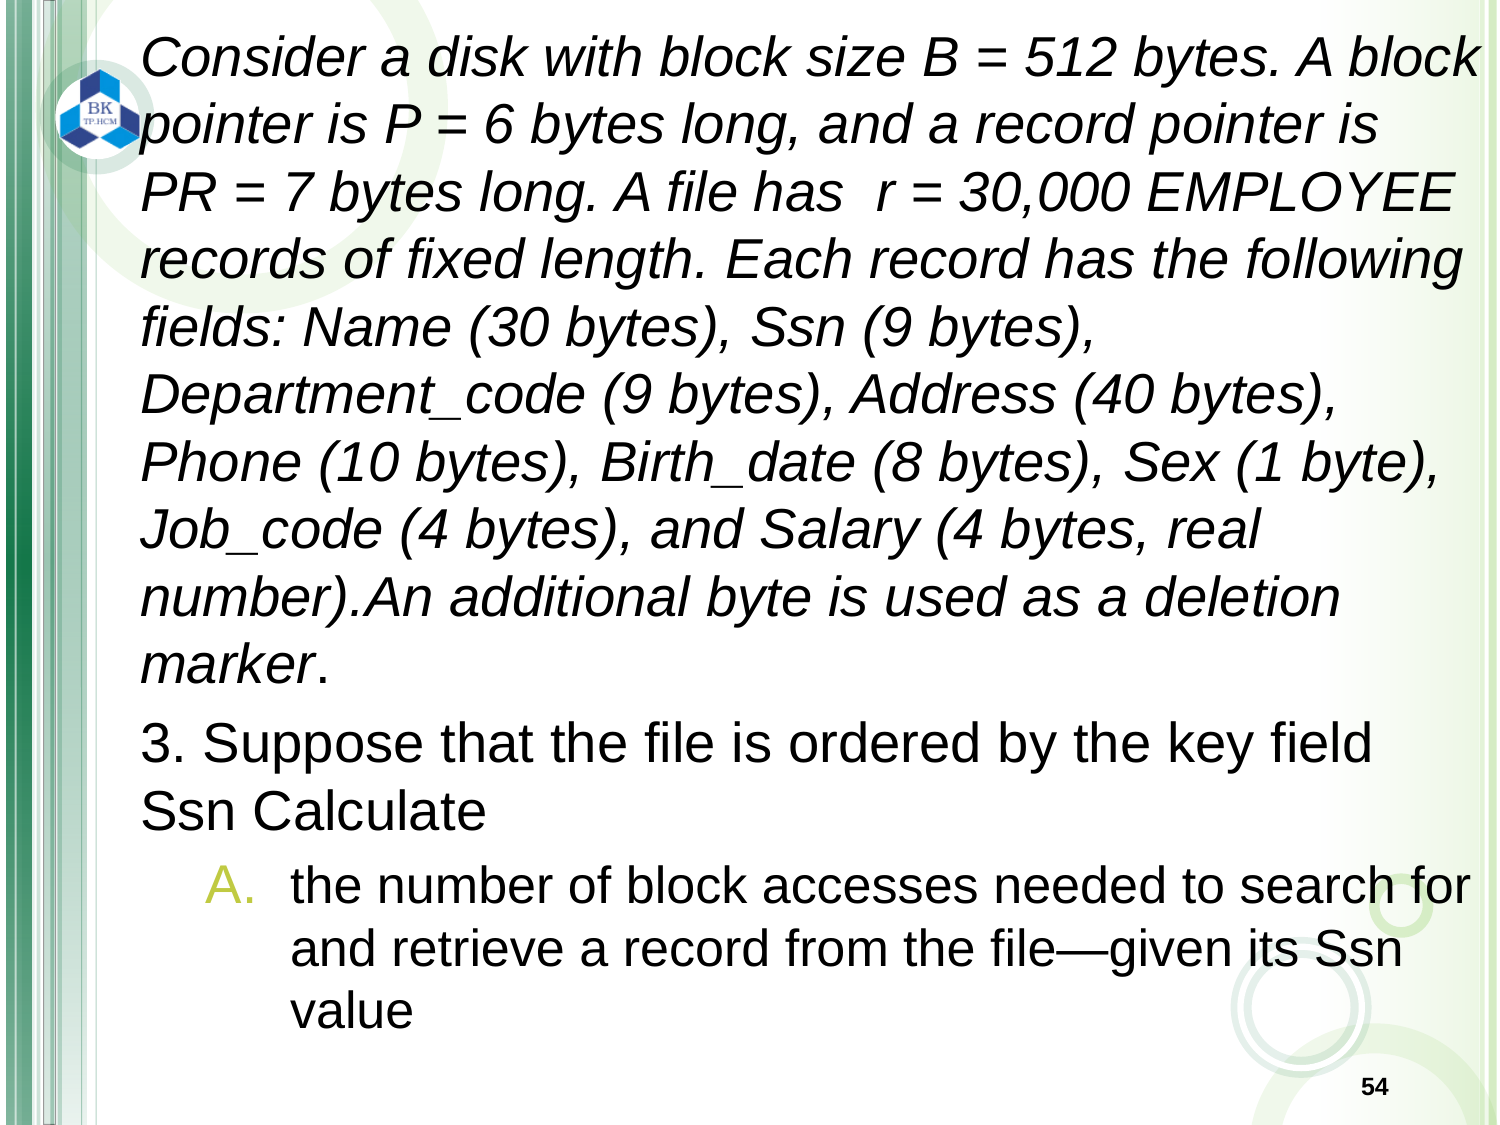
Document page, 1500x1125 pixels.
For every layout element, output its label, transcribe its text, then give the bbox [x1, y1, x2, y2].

slide_number 54 [1312, 1062, 1438, 1113]
list Consider a disk with block size B = 512 bytes. A block pointer is P = 6 bytes long, and a record pointer is PR = 7 bytes long. A file has r = 30,000 EMPLOYEE records of fixed length. Each record has the following fields: Name (30 bytes), Ssn (9 bytes), Department_code (9 bytes), Address (40 bytes), Phone (10 bytes), Birth_date (8 bytes), Sex (1 byte), Job_code (4 bytes), and Salary (4 bytes, real number).An additional byte is used as a deletion marker. 3. Suppose that the file is ordered by the key field Ssn Calculate the number of block accesses needed to search for and retrieve a record from the file—given its Ssn value [124, 12, 1500, 1048]
picture [50, 66, 124, 150]
